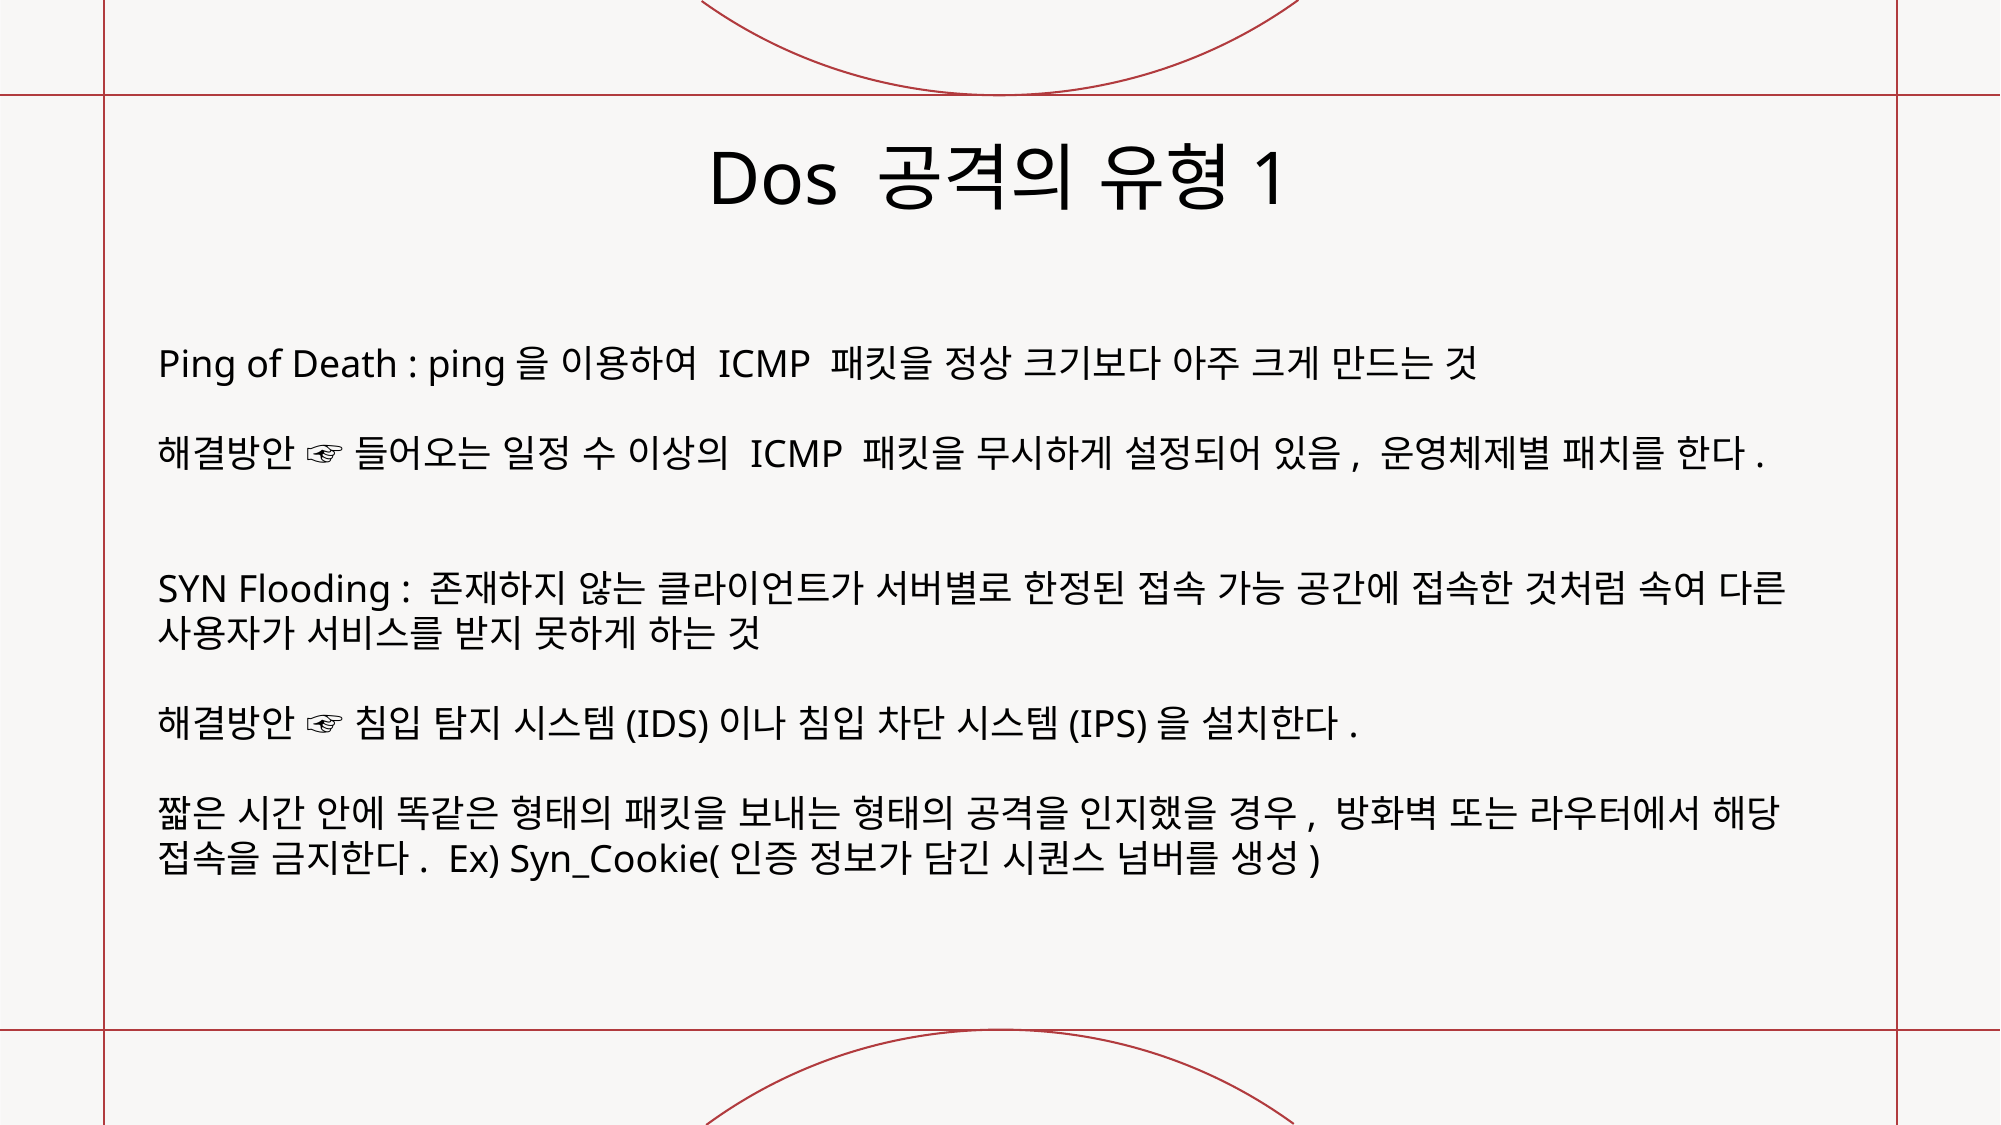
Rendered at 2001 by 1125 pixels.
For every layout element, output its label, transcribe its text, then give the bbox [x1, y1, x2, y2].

text_box Dos 공격의 유형1 [130, 123, 1869, 227]
text_box Ping of Death : ping을 이용하여 ICMP 패킷을 정상 크기보다 아주 크게 만드는 것 해결방안 ☞ 들어오는 일정 수 이상의 ICMP 패킷을 무시하게 설정되어 있음, 운영체제별 패치를 한다. SYN Flooding : 존재하지 않는 클라이언트가 서버별로 한정된 접속 가능 공간에 접속한 것처럼 속여 다른 사용자가 서비스를 받지 못하게 하는 것 해결방안 ☞ 침입 탐지 시스템(IDS)이나 침입 차단 시스템(IPS)을 설치한다. 짧은 시간 안에 똑같은 형태의 패킷을 보내는 형태의 공격을 인지했을 경우, 방화벽 또는 라우터에서 해당 접속을 금지한다. Ex) Syn_Cookie(인증 정보가 담긴 시퀀스 넘버를 생성) [143, 332, 1882, 978]
